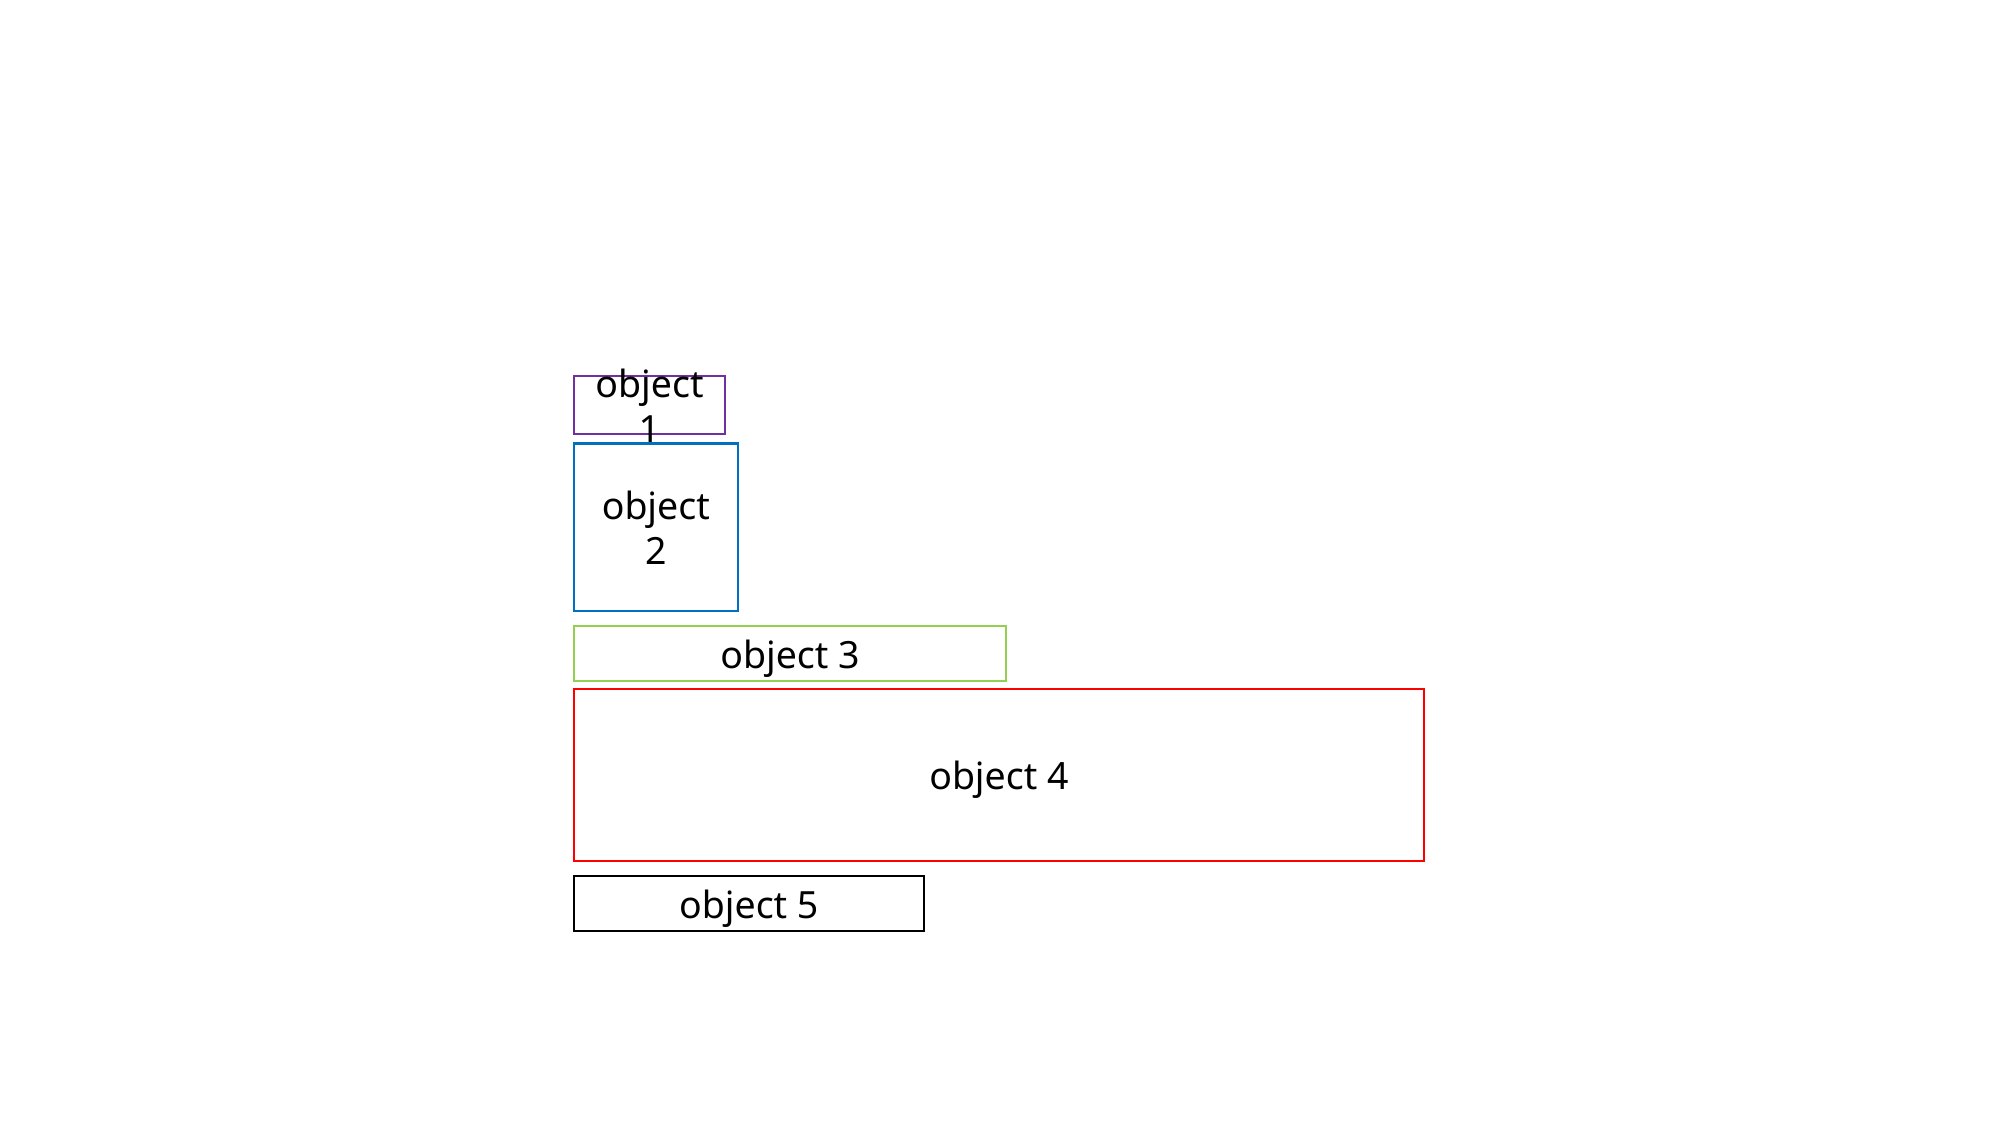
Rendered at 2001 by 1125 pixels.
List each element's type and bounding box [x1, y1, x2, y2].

text_box [721, 228, 1277, 1079]
